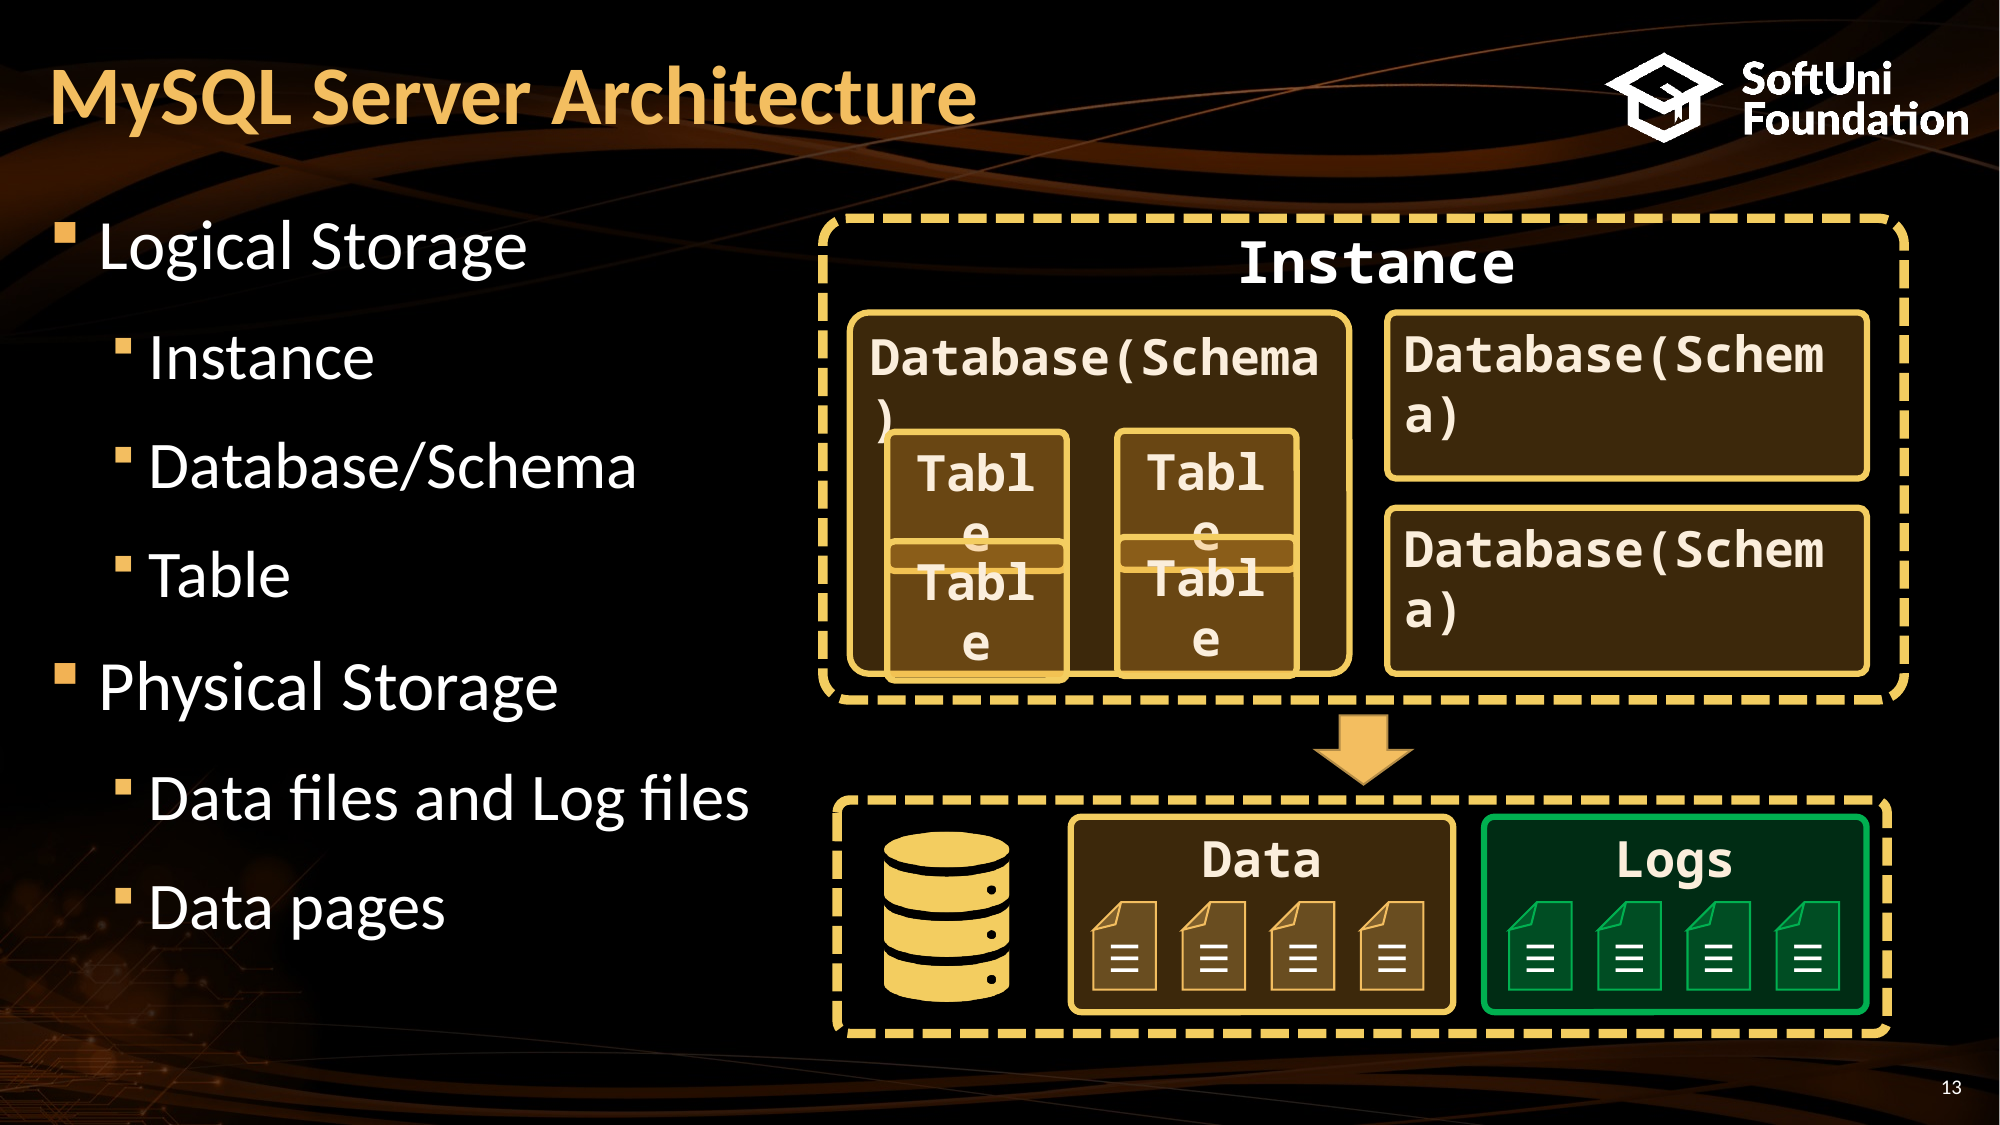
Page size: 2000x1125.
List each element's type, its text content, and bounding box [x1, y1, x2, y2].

title MySQL Server Architecture [30, 6, 1602, 189]
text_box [1579, 902, 1668, 990]
text_box Logs [1483, 815, 1868, 1014]
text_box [1668, 902, 1757, 990]
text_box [1490, 902, 1579, 990]
text_box [1312, 714, 1415, 786]
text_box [1252, 902, 1342, 990]
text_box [1757, 902, 1858, 990]
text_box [1074, 902, 1163, 990]
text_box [1163, 902, 1252, 990]
text_box [821, 217, 1906, 702]
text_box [1342, 902, 1443, 990]
text_box [836, 798, 1889, 1035]
picture [0, 0, 2000, 1125]
text_box Data [1069, 815, 1455, 1014]
list Logical Storage Instance Database/Schema Table Physical Storage Data files and Log files Data pages [31, 188, 1968, 1103]
